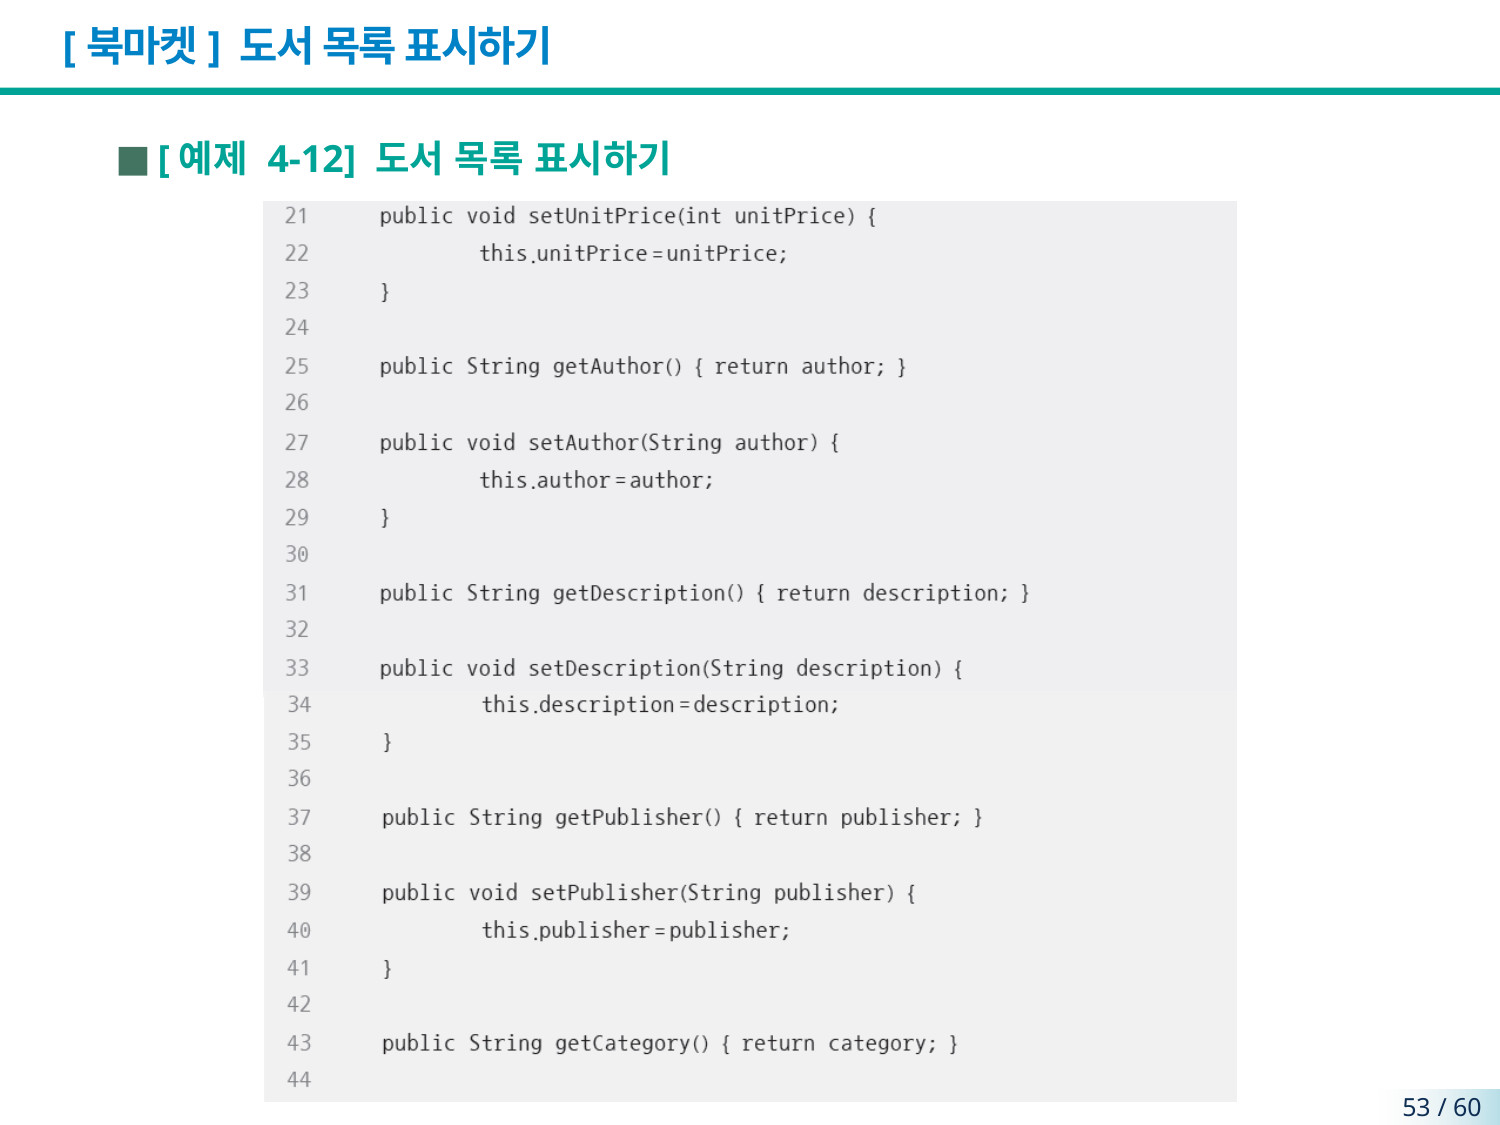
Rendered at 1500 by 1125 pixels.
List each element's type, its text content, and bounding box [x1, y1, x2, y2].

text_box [263, 201, 1238, 1102]
list [예제 4-12] 도서 목록 표시하기 [100, 127, 1459, 1050]
title [북마켓] 도서 목록 표시하기 [47, 5, 1325, 84]
